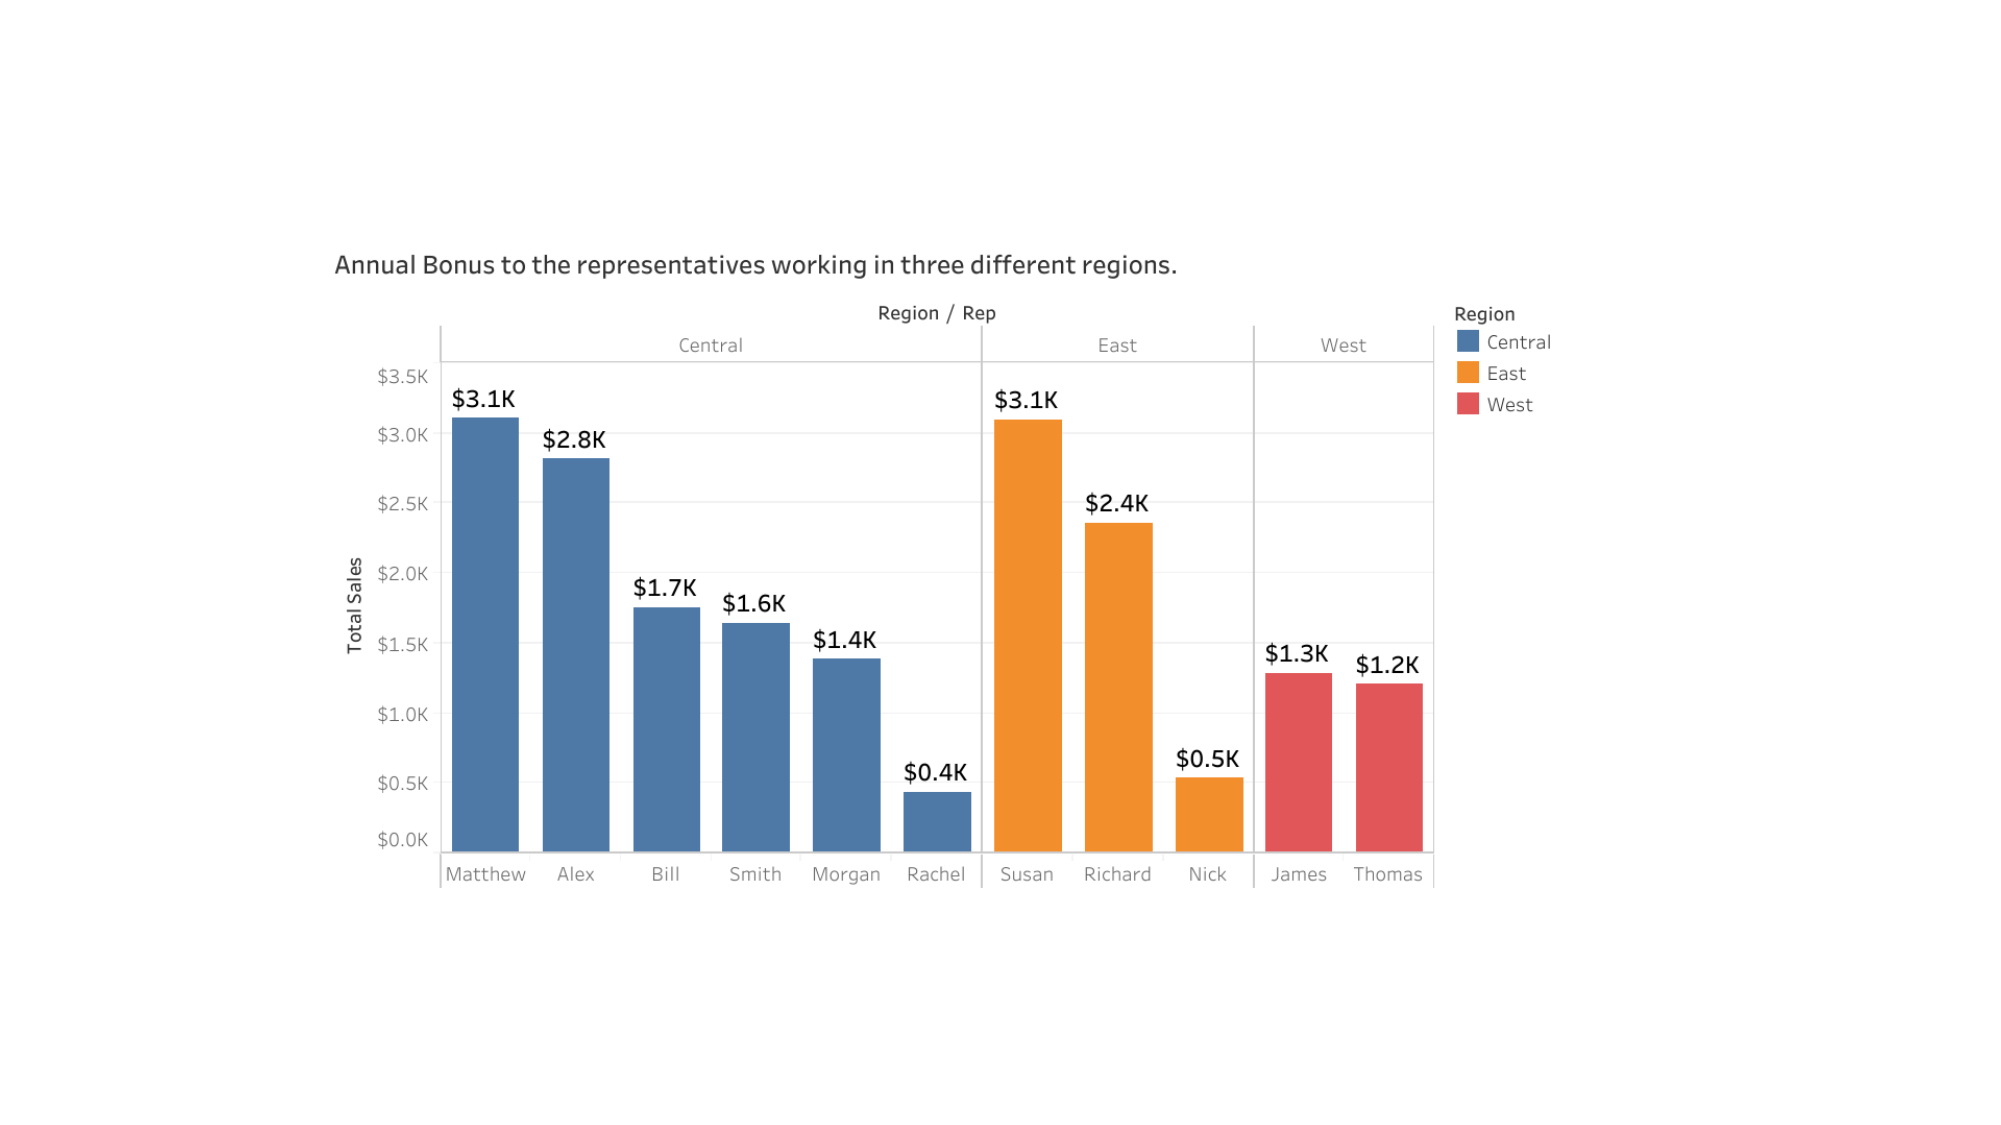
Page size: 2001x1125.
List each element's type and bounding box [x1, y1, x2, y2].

picture [328, 236, 1672, 889]
